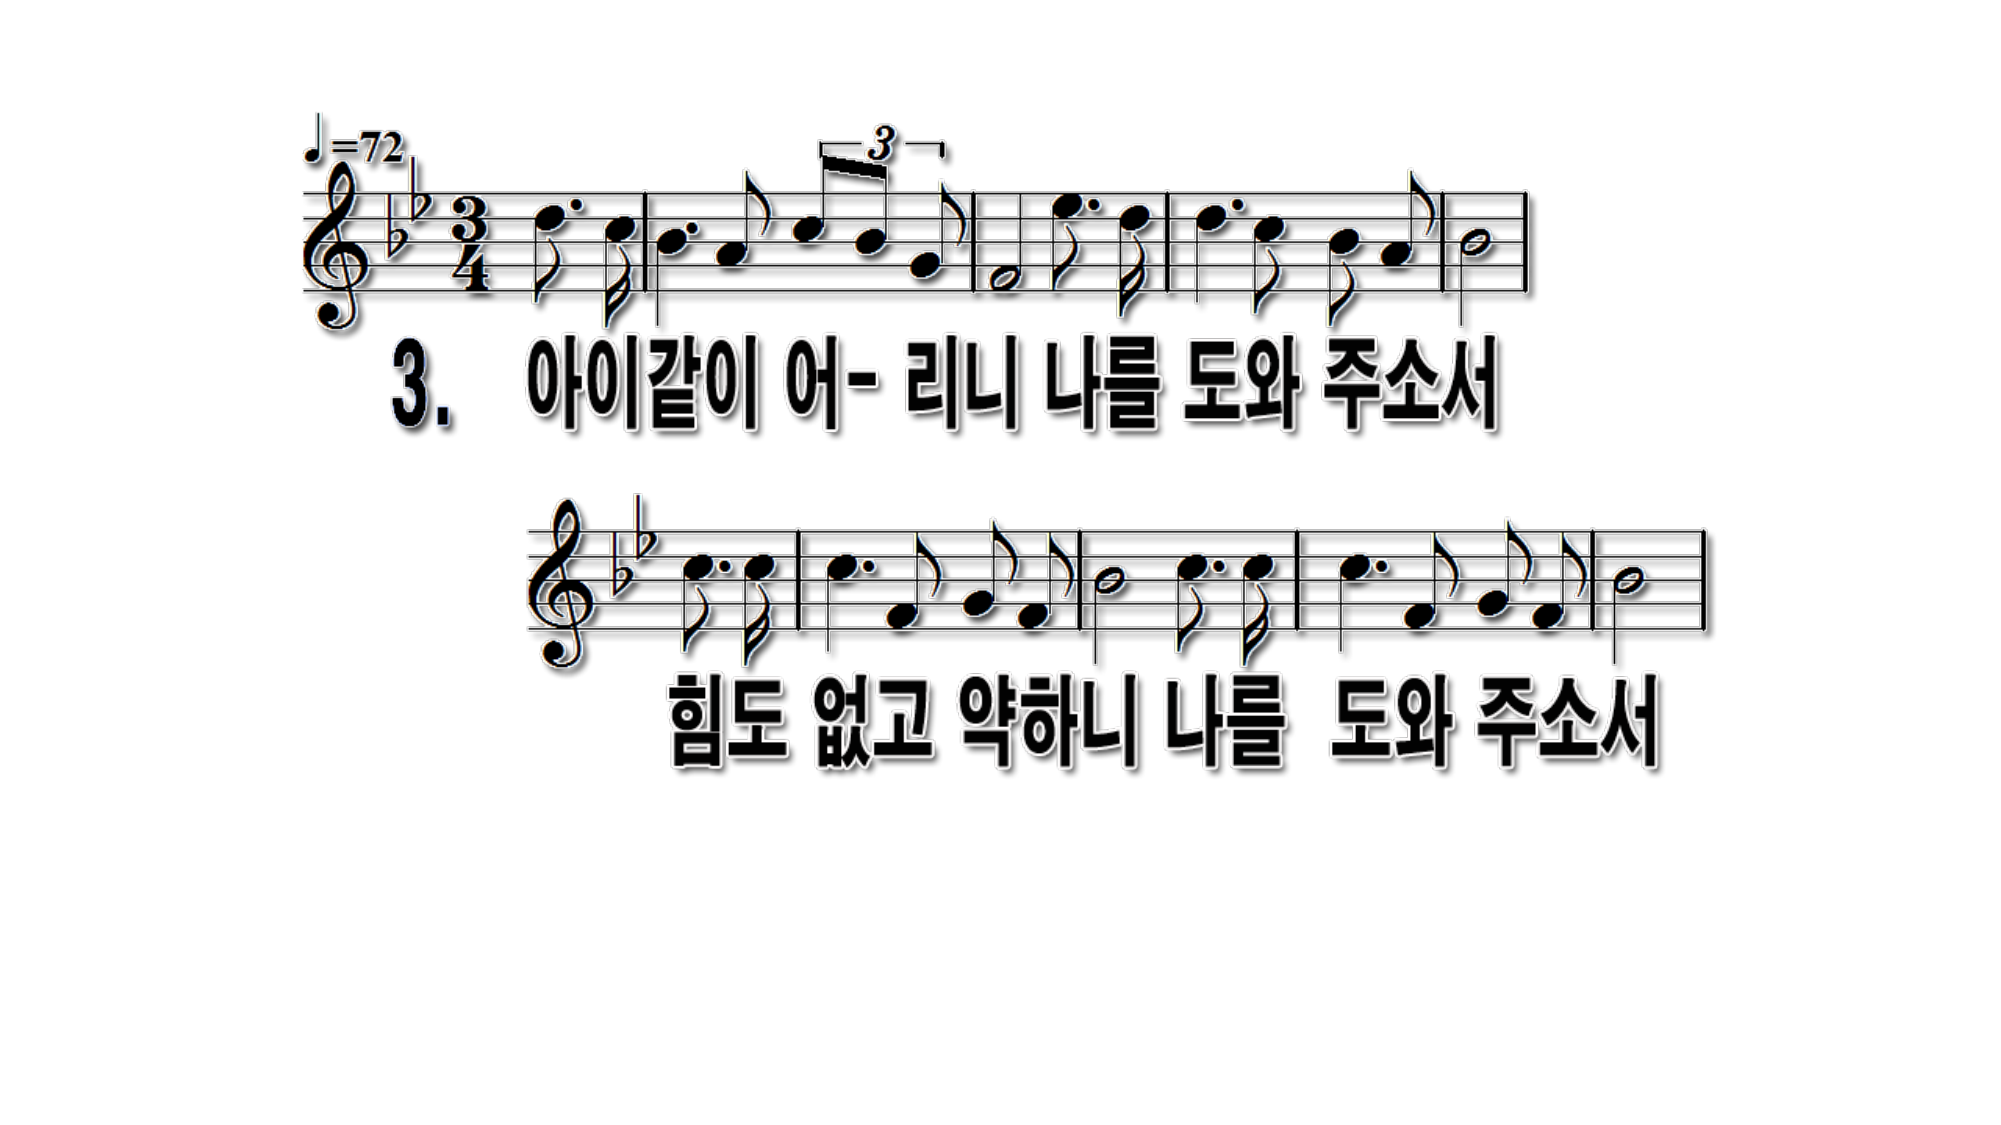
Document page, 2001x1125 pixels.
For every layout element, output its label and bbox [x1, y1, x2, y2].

picture [249, 0, 1750, 835]
